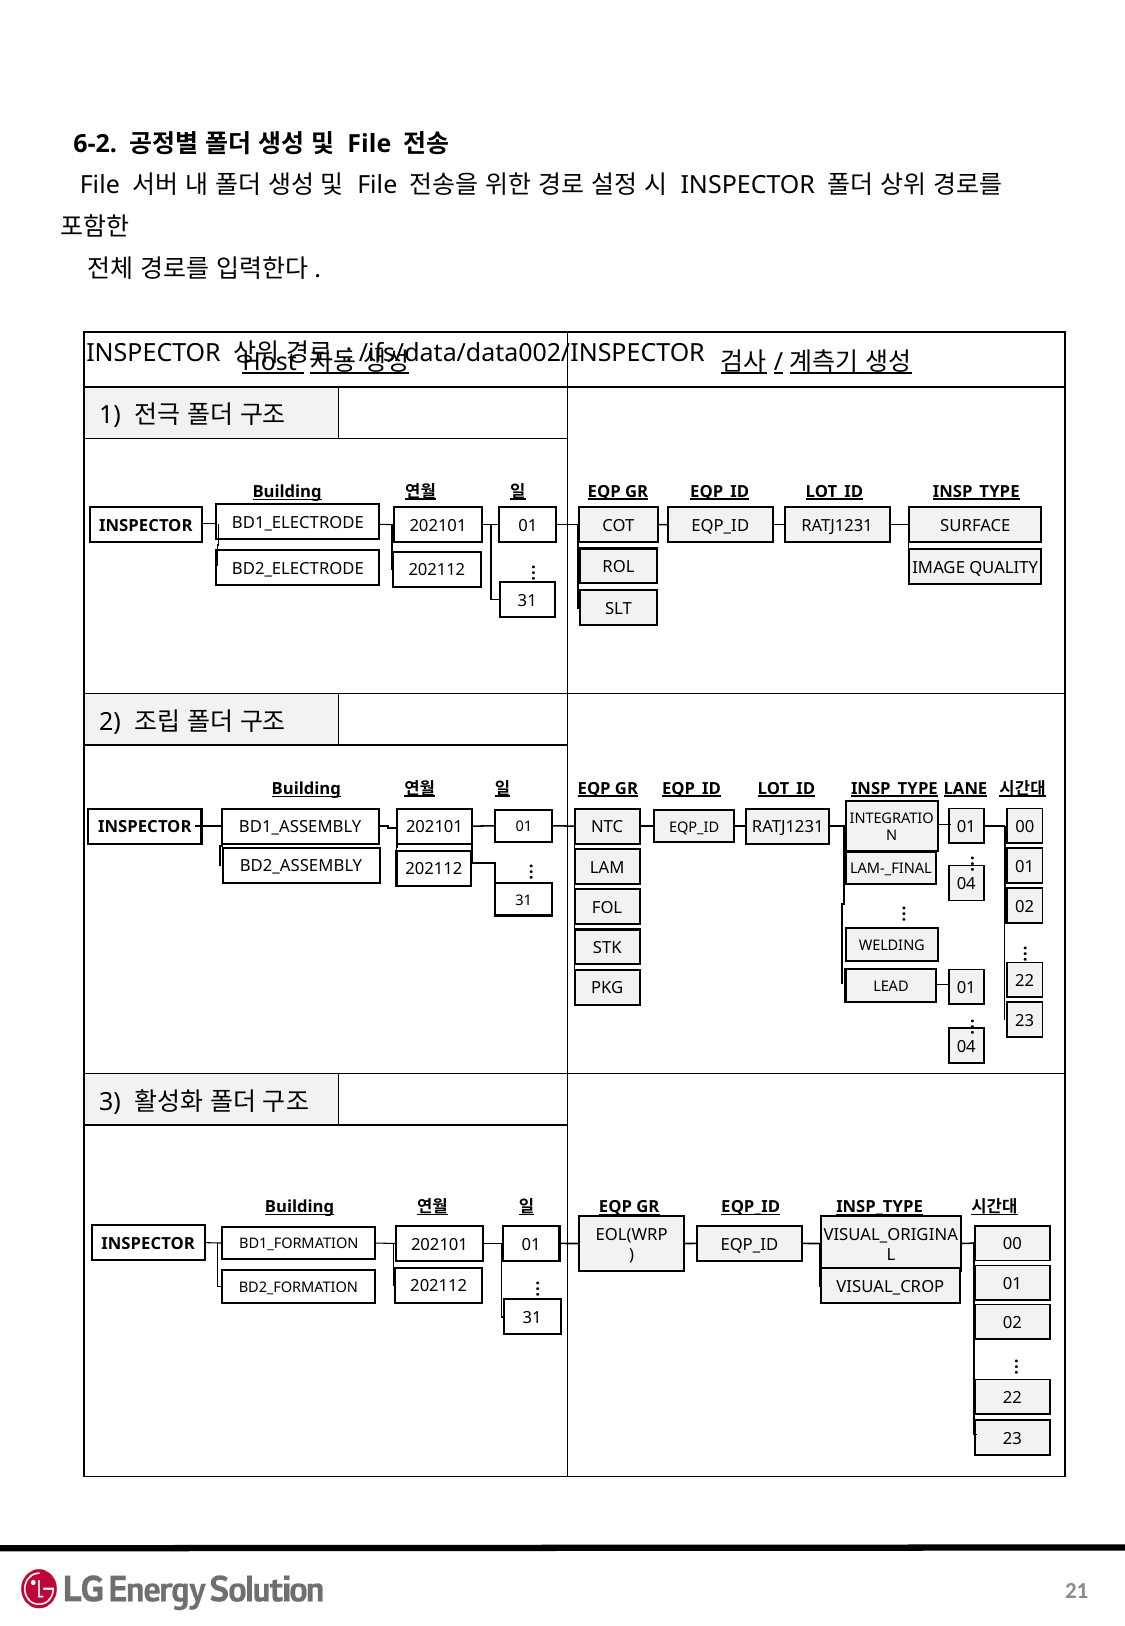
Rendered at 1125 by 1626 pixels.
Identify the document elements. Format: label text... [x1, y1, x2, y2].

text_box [89, 480, 1042, 626]
table_header 검사/계측기 생성 [568, 367, 1064, 386]
table_cell [568, 1074, 1064, 1125]
table_cell [85, 746, 567, 1073]
text_box 04 [948, 1056, 984, 1063]
picture [18, 1565, 327, 1611]
table_cell [85, 439, 567, 693]
table_cell [568, 1125, 1064, 1476]
text_box … [943, 1038, 1001, 1056]
table_cell [339, 694, 567, 744]
table_cell [85, 1126, 567, 1476]
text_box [88, 777, 1063, 1038]
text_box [91, 1195, 1050, 1456]
table_cell [568, 438, 1064, 693]
table_cell [568, 388, 1064, 438]
table_cell 3) 활성화 폴더 구조 [85, 1074, 338, 1124]
table_header Host 자동 생성 [85, 367, 567, 386]
slide_number 21 [927, 1568, 1104, 1611]
table_cell 2) 조립 폴더 구조 [85, 694, 338, 744]
table_cell [568, 694, 1064, 745]
table_cell [339, 1074, 567, 1124]
table_cell [339, 388, 567, 438]
table_cell [568, 745, 1064, 1073]
table_cell 1) 전극 폴더 구조 [85, 388, 338, 438]
text_box 6-2. 공정별 폴더 생성 및 File 전송 File 서버 내 폴더 생성 및 File 전송을 위한 경로 설정 시 INSPECTOR 폴더 상위 경로를 포함한 전체 경로를 입력한다. INSPECTOR 상위 경로 : /ifs/data/data002/INSPECTOR [60, 115, 1065, 367]
